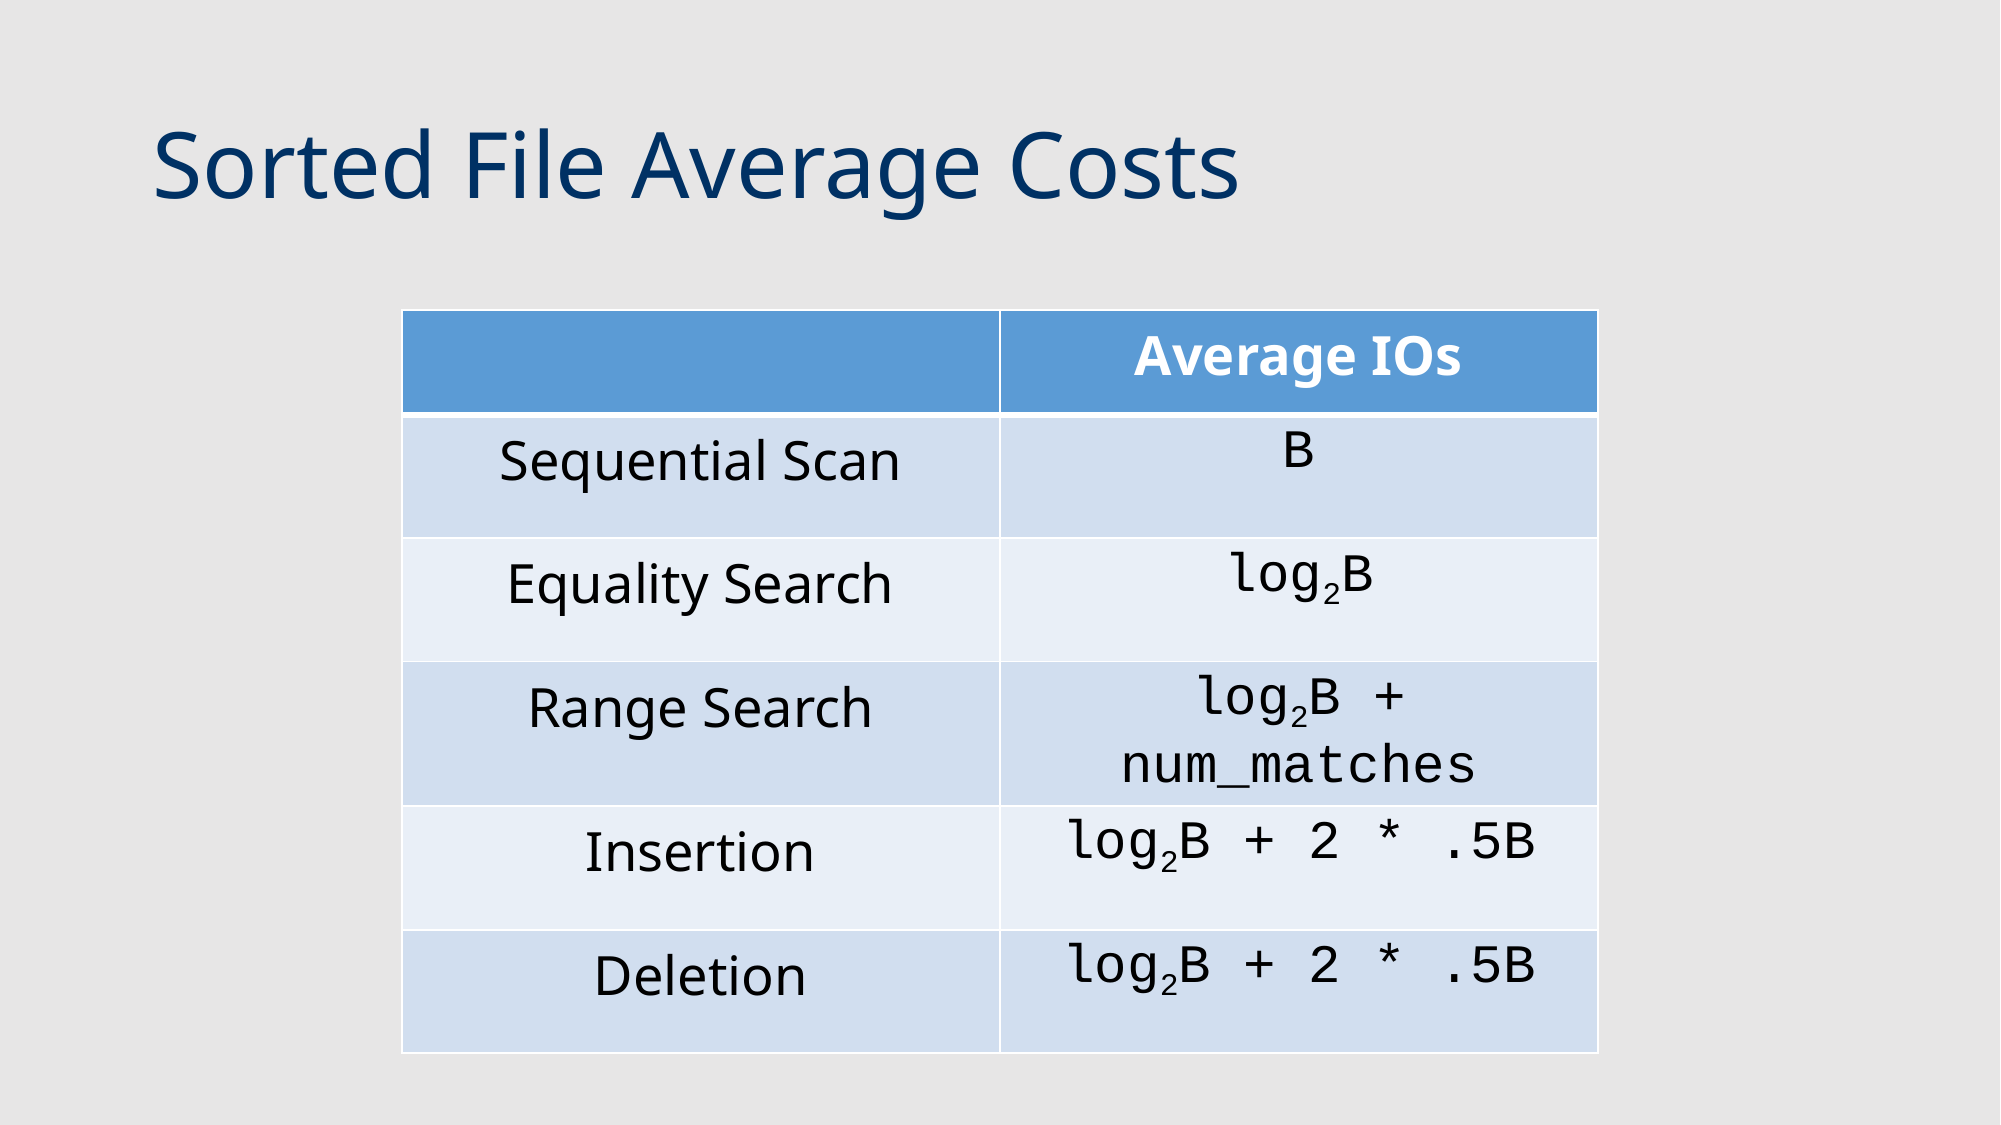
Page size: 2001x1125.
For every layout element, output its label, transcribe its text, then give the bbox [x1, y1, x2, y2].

table_cell B [1001, 418, 1597, 537]
table_header Average IOs [1001, 311, 1597, 412]
table_cell Range Search [403, 662, 999, 805]
table_header [403, 311, 999, 412]
title Sorted File Average Costs [137, 59, 1863, 278]
table_cell log2B + 2 * .5B [1001, 931, 1597, 1052]
table_cell Equality Search [403, 539, 999, 661]
table_cell log2B + 2 * .5B [1001, 807, 1597, 929]
table_cell log2B [1001, 539, 1597, 661]
table_cell Sequential Scan [403, 418, 999, 537]
table_cell Insertion [403, 807, 999, 929]
table_cell log2B + num_matches [1001, 662, 1597, 805]
table_cell Deletion [403, 931, 999, 1052]
